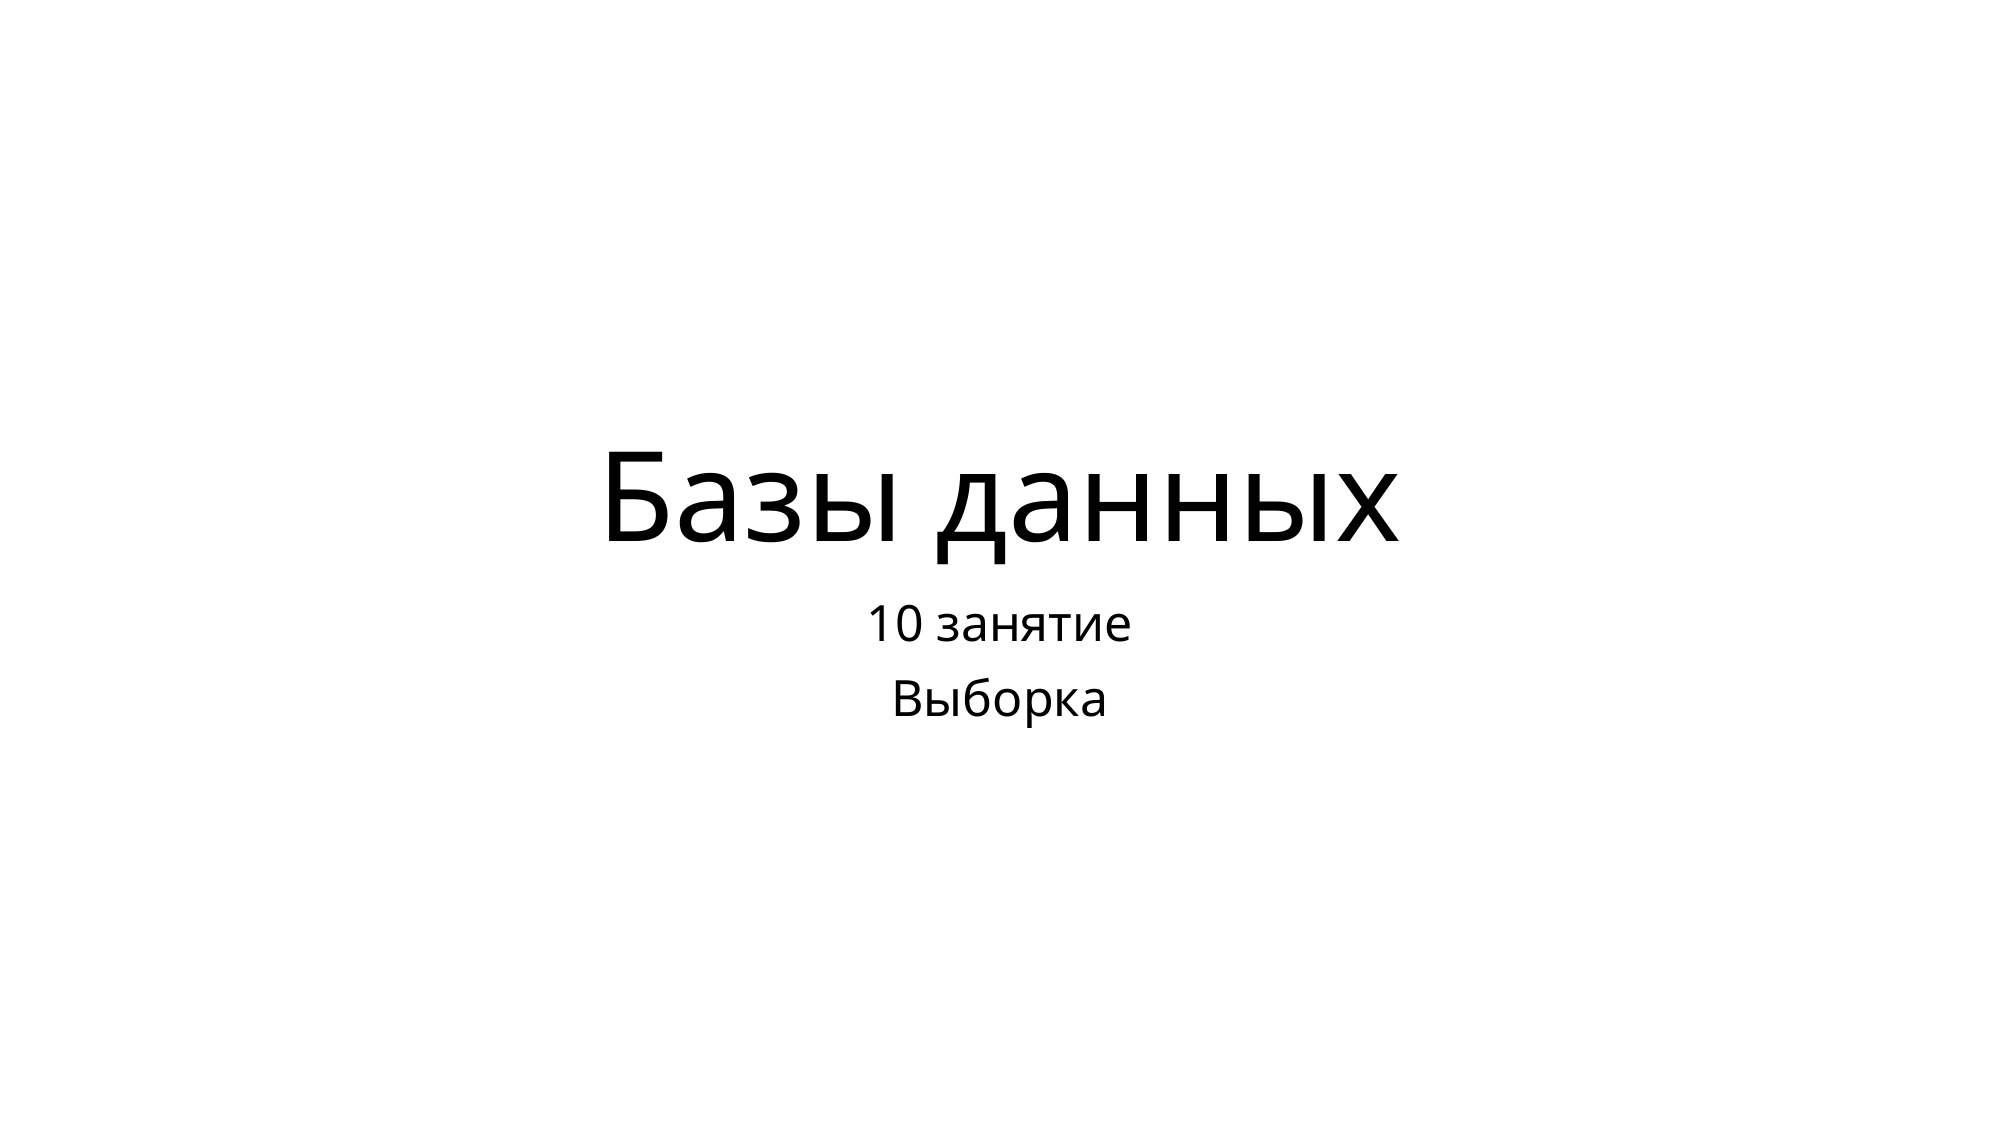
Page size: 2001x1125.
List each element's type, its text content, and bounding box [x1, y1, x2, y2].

subtitle 10 занятие Выборка [249, 590, 1750, 863]
title Базы данных [249, 184, 1750, 576]
